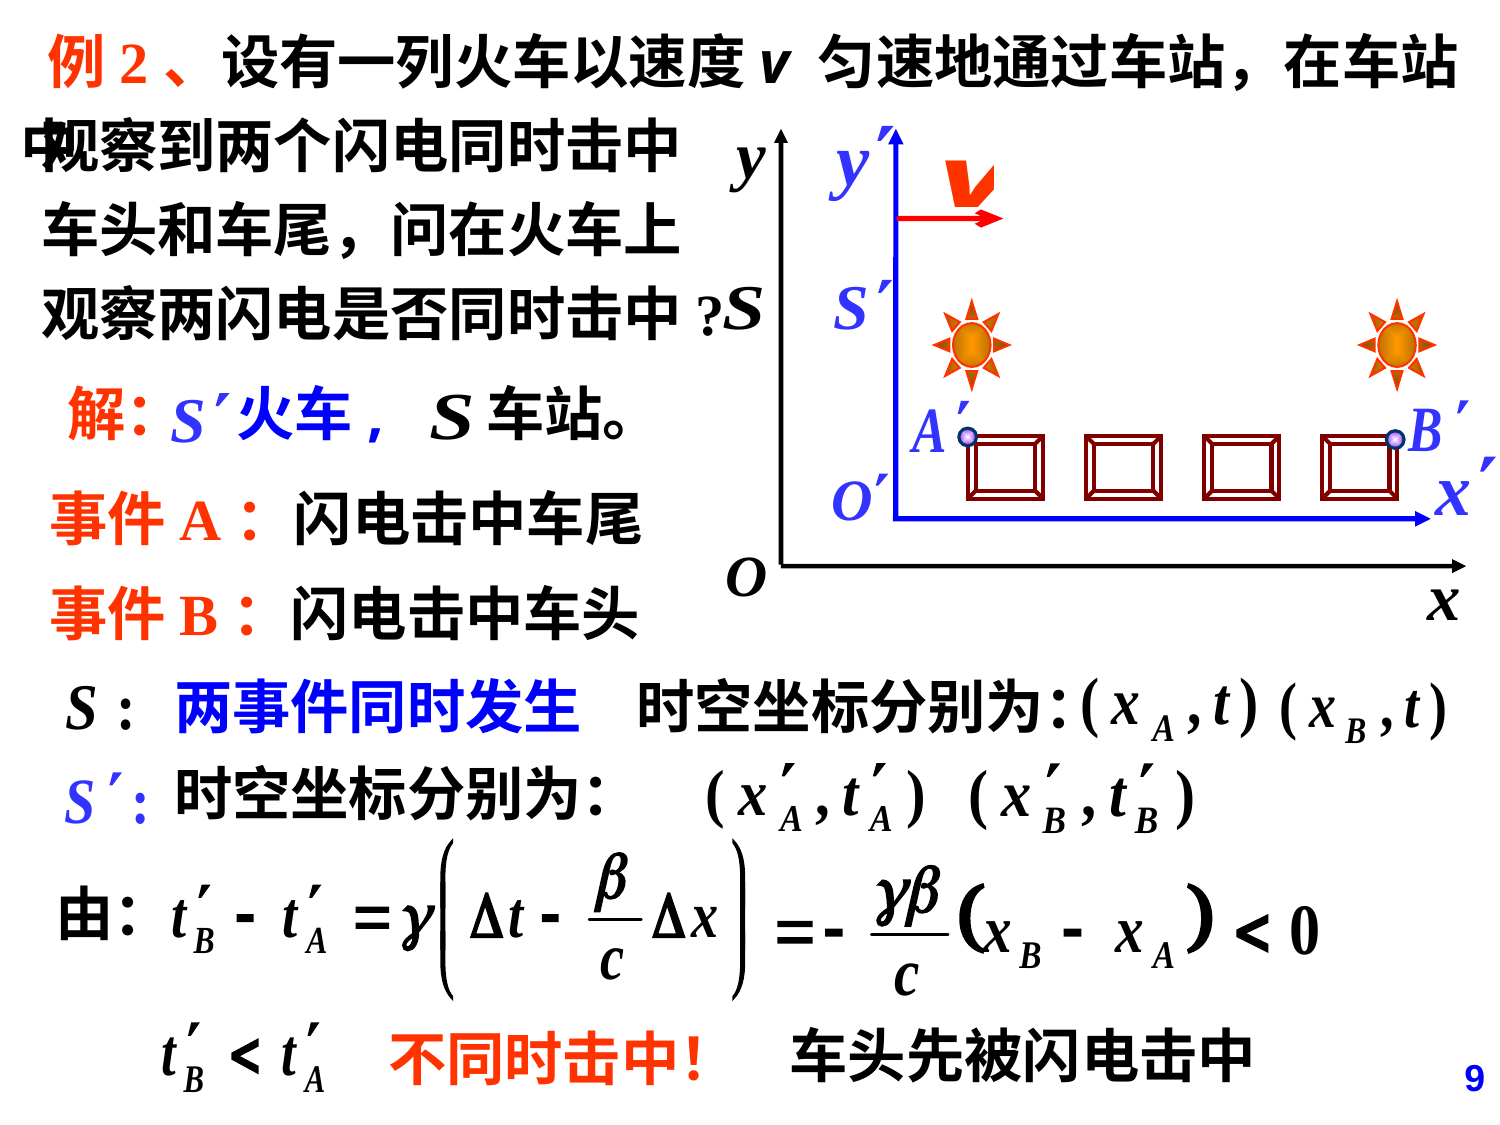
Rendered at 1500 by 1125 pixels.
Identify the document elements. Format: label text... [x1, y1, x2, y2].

text_box 例2、设有一列火车以速度v 匀速地通过车站，在车站中 [5, 4, 1500, 187]
text_box 事件B：闪电击中车头 [34, 569, 850, 654]
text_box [1271, 663, 1460, 751]
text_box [151, 1008, 339, 1100]
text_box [159, 369, 704, 456]
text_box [51, 764, 155, 837]
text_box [762, 845, 1213, 1005]
text_box 不同时击中！ [373, 1013, 986, 1100]
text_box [696, 749, 940, 839]
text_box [959, 749, 1209, 841]
text_box 时空坐标分别为： [159, 750, 694, 827]
text_box 车头先被闪电击中 [774, 1011, 1413, 1097]
text_box 由： [41, 869, 157, 955]
text_box 两事件同时发生 [159, 662, 621, 748]
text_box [162, 827, 763, 1010]
text_box 解： [52, 369, 157, 455]
slide_number 9 [1149, 1046, 1500, 1125]
text_box 观察到两个闪电同时击中车头和车尾，问在火车上观察两闪电是否同时击中? [26, 88, 727, 355]
text_box 事件A：闪电击中车尾 [34, 474, 704, 560]
text_box 时空坐标分别为： [621, 662, 1066, 748]
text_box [1071, 657, 1273, 749]
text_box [51, 668, 141, 742]
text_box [709, 104, 1500, 642]
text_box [1224, 887, 1331, 969]
